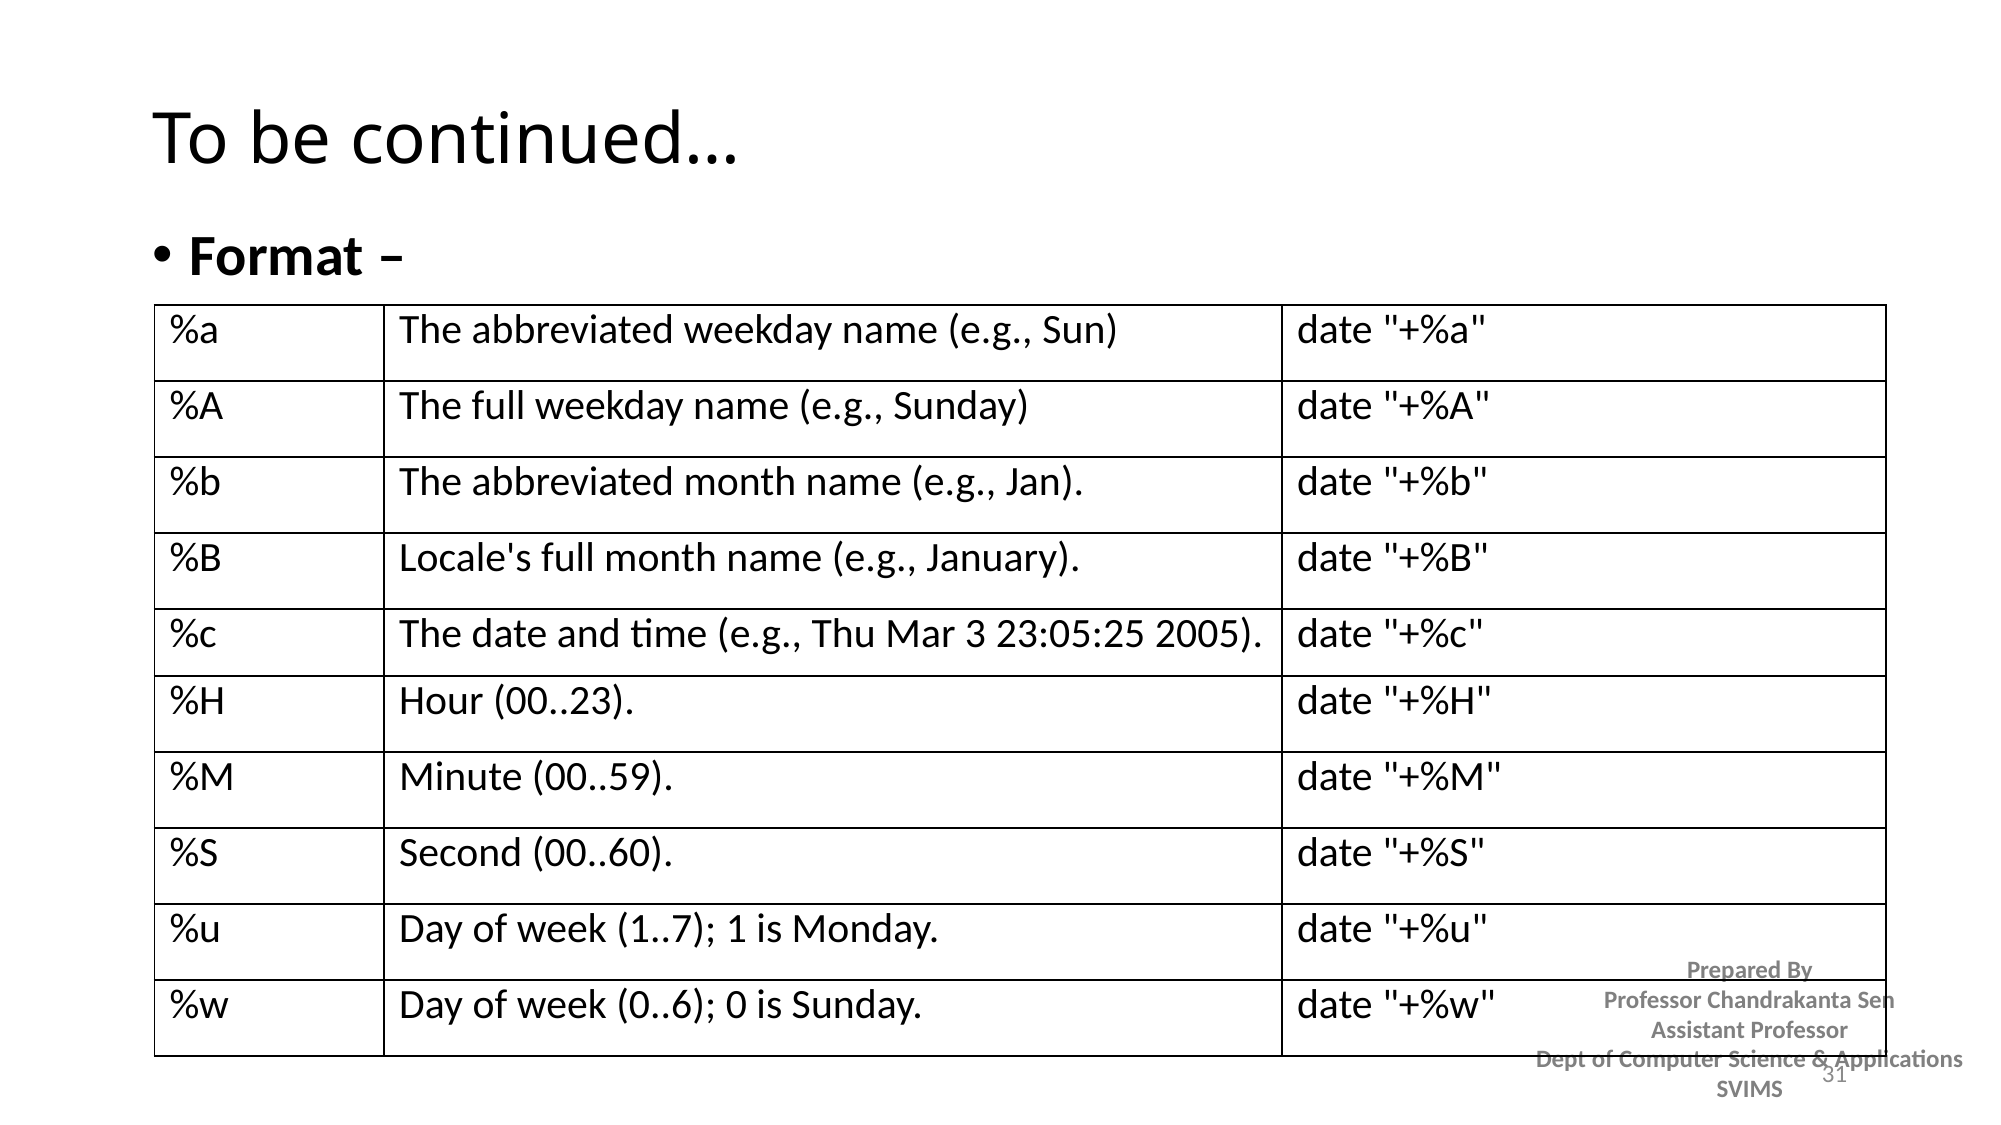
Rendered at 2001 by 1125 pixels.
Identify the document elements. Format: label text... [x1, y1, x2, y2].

table_cell date "+%b" [1283, 458, 1885, 532]
table_cell date "+%u" [1283, 905, 1885, 979]
table_cell The full weekday name (e.g., Sunday) [385, 382, 1281, 456]
table_header date "+%a" [1283, 306, 1885, 380]
table_cell %b [155, 458, 383, 532]
slide_number 31 [1412, 1057, 1863, 1103]
table_cell date "+%w" [1283, 981, 1885, 1055]
table_cell Minute (00..59). [385, 753, 1281, 827]
table_cell %H [155, 677, 383, 751]
table_header %a [155, 306, 383, 380]
table_cell date "+%B" [1283, 534, 1885, 608]
table_cell date "+%S" [1283, 829, 1885, 903]
table_cell %S [155, 829, 383, 903]
table_cell %w [155, 981, 383, 1055]
table_cell Locale's full month name (e.g., January). [385, 534, 1281, 608]
table_cell Day of week (0..6); 0 is Sunday. [385, 981, 1281, 1055]
table_cell date "+%M" [1283, 753, 1885, 827]
table_cell %c [155, 610, 383, 675]
table_cell date "+%c" [1283, 610, 1885, 675]
table_cell date "+%A" [1283, 382, 1885, 456]
table_cell %M [155, 753, 383, 827]
table_cell Day of week (1..7); 1 is Monday. [385, 905, 1281, 979]
list Format – [137, 217, 1863, 1023]
title To be continued… [137, 94, 1863, 187]
table_cell %u [155, 905, 383, 979]
table_cell The date and time (e.g., Thu Mar 3 23:05:25 2005). [385, 610, 1281, 675]
table_cell date "+%H" [1283, 677, 1885, 751]
table_cell Hour (00..23). [385, 677, 1281, 751]
table_cell %A [155, 382, 383, 456]
table_cell The abbreviated month name (e.g., Jan). [385, 458, 1281, 532]
table_cell Second (00..60). [385, 829, 1281, 903]
table_header The abbreviated weekday name (e.g., Sun) [385, 306, 1281, 380]
table_cell %B [155, 534, 383, 608]
